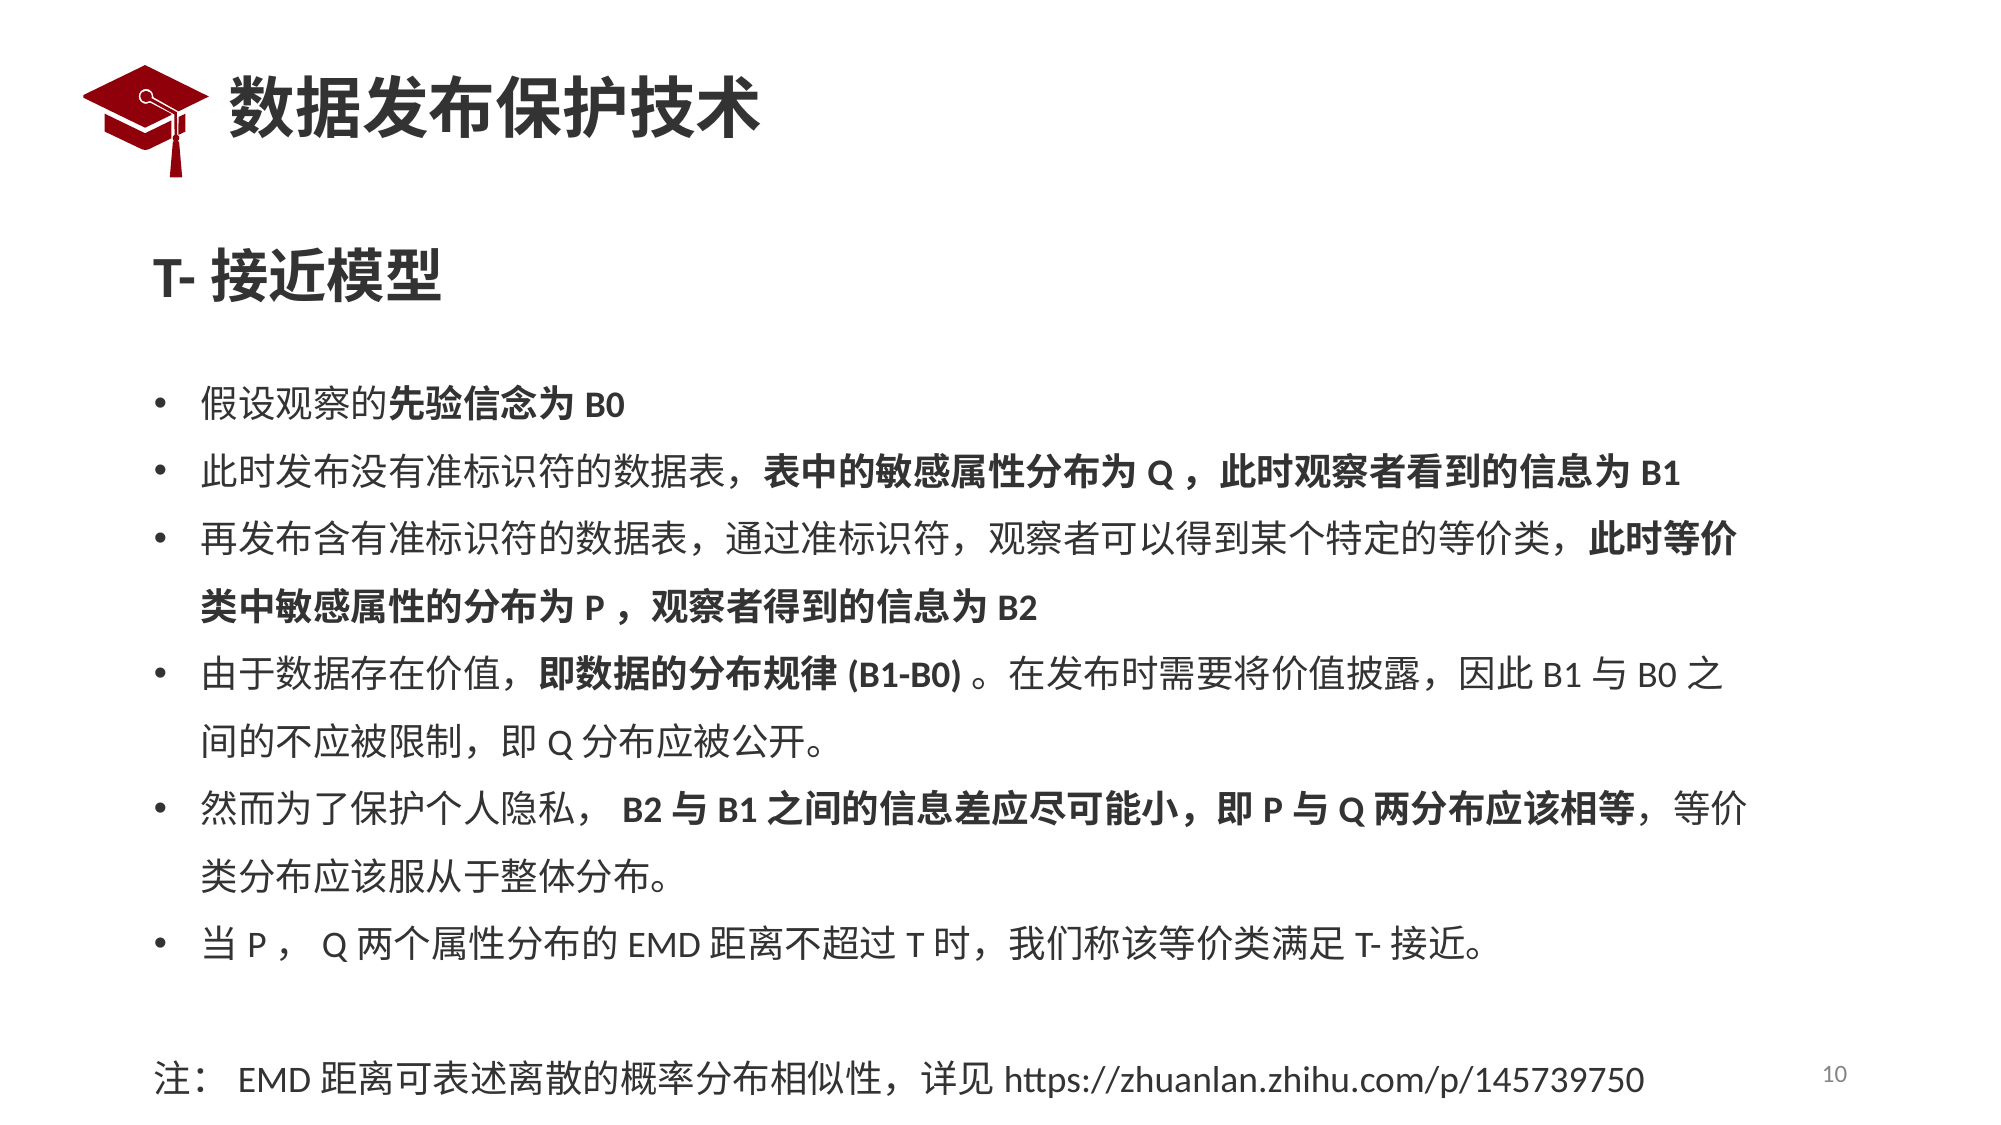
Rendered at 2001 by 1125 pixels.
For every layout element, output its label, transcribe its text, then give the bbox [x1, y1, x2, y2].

slide_number 10 [1772, 1042, 1863, 1103]
text_box 假设观察的先验信念为B0 此时发布没有准标识符的数据表，表中的敏感属性分布为Q，此时观察者看到的信息为B1 再发布含有准标识符的数据表，通过准标识符，观察者可以得到某个特定的等价类，此时等价类中敏感属性的分布为P，观察者得到的信息为B2 由于数据存在价值，即数据的分布规律(B1-B0)。在发布时需要将价值披露，因此B1与B0之间的不应被限制，即Q分布应被公开。 然而为了保护个人隐私，B2与B1之间的信息差应尽可能小，即P与Q两分布应该相等，等价类分布应该服从于整体分布。 当P，Q两个属性分布的EMD距离不超过T时，我们称该等价类满足T-接近。 注：EMD距离可表述离散的概率分布相似性，详见https://zhuanlan.zhihu.com/p/145739750 [139, 350, 1772, 1108]
title 数据发布保护技术 [213, 55, 1077, 168]
text_box T-接近模型 [139, 232, 656, 317]
